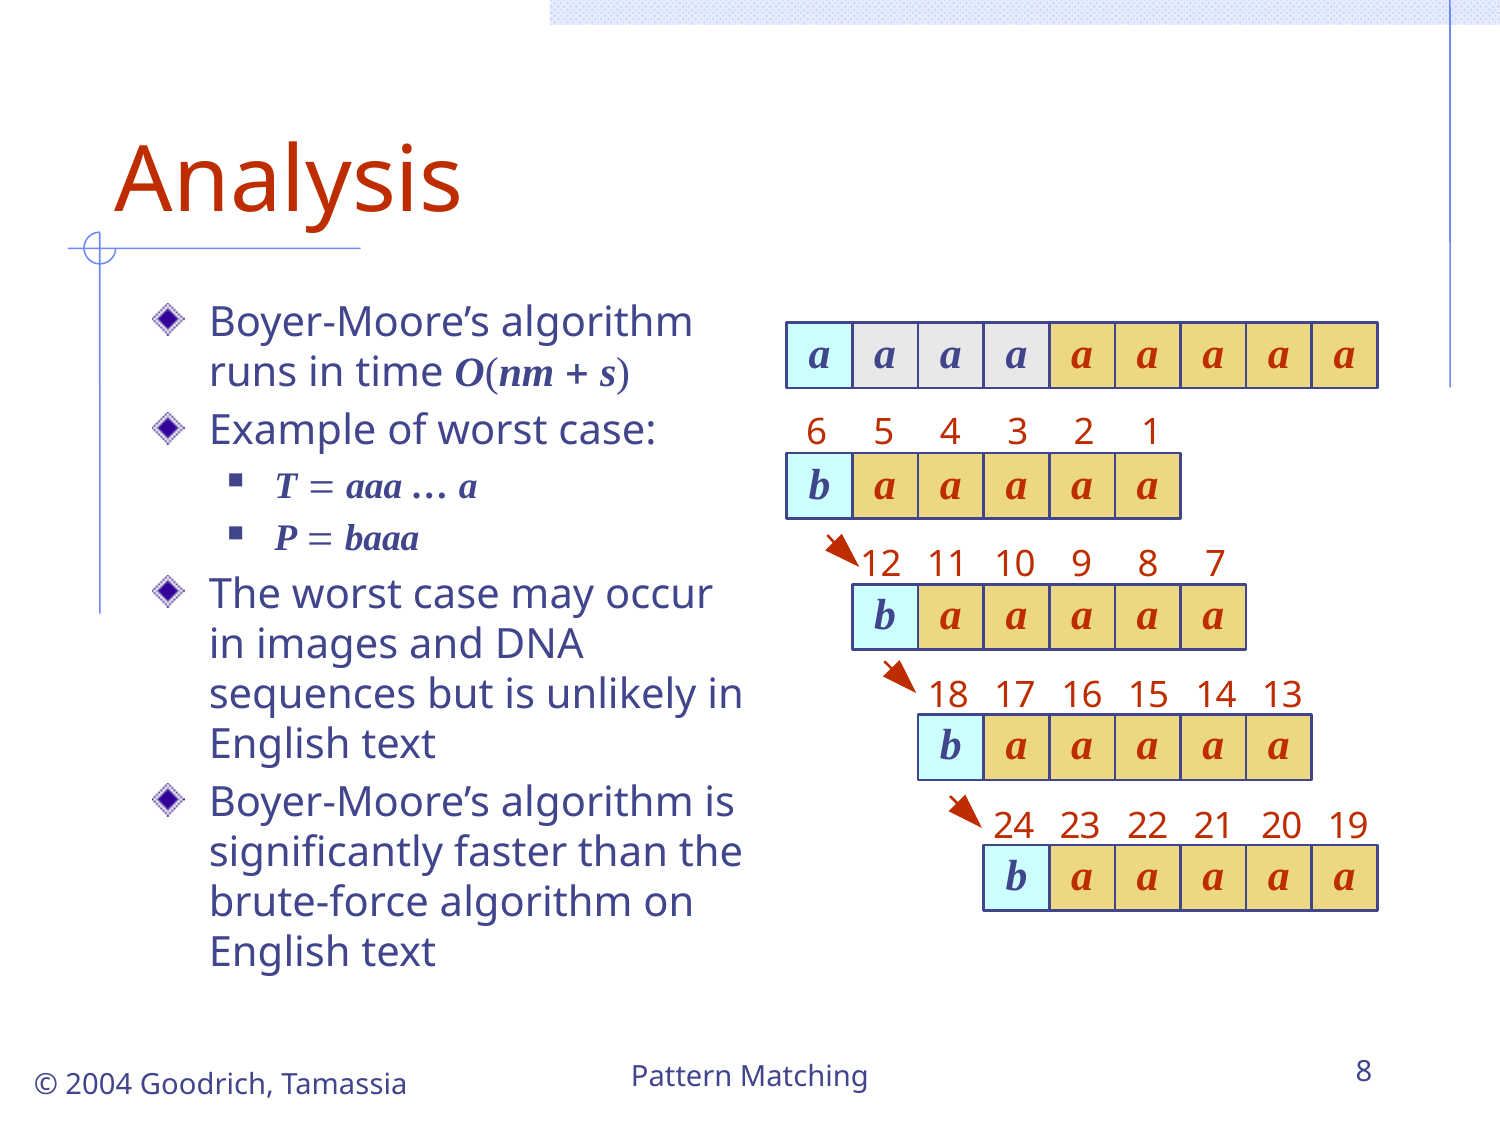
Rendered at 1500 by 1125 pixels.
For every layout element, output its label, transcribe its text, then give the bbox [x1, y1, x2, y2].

picture [152, 412, 185, 445]
title Analysis [99, 50, 1375, 238]
picture [152, 783, 185, 817]
footer Pattern Matching [512, 1025, 988, 1100]
list Boyer-Moore’s algorithm runs in time O(nm + s) Example of worst case: T = aaa … a P = baaa The worst case may occur in images and DNA sequences but is unlikely in English text Boyer-Moore’s algorithm is significantly faster than the brute-force algorithm on English text [137, 287, 763, 963]
picture [549, 0, 1449, 25]
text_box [749, 299, 1424, 948]
picture [1451, 0, 1500, 25]
picture [152, 303, 185, 336]
slide_number 8 [1074, 1025, 1388, 1100]
picture [152, 575, 185, 608]
